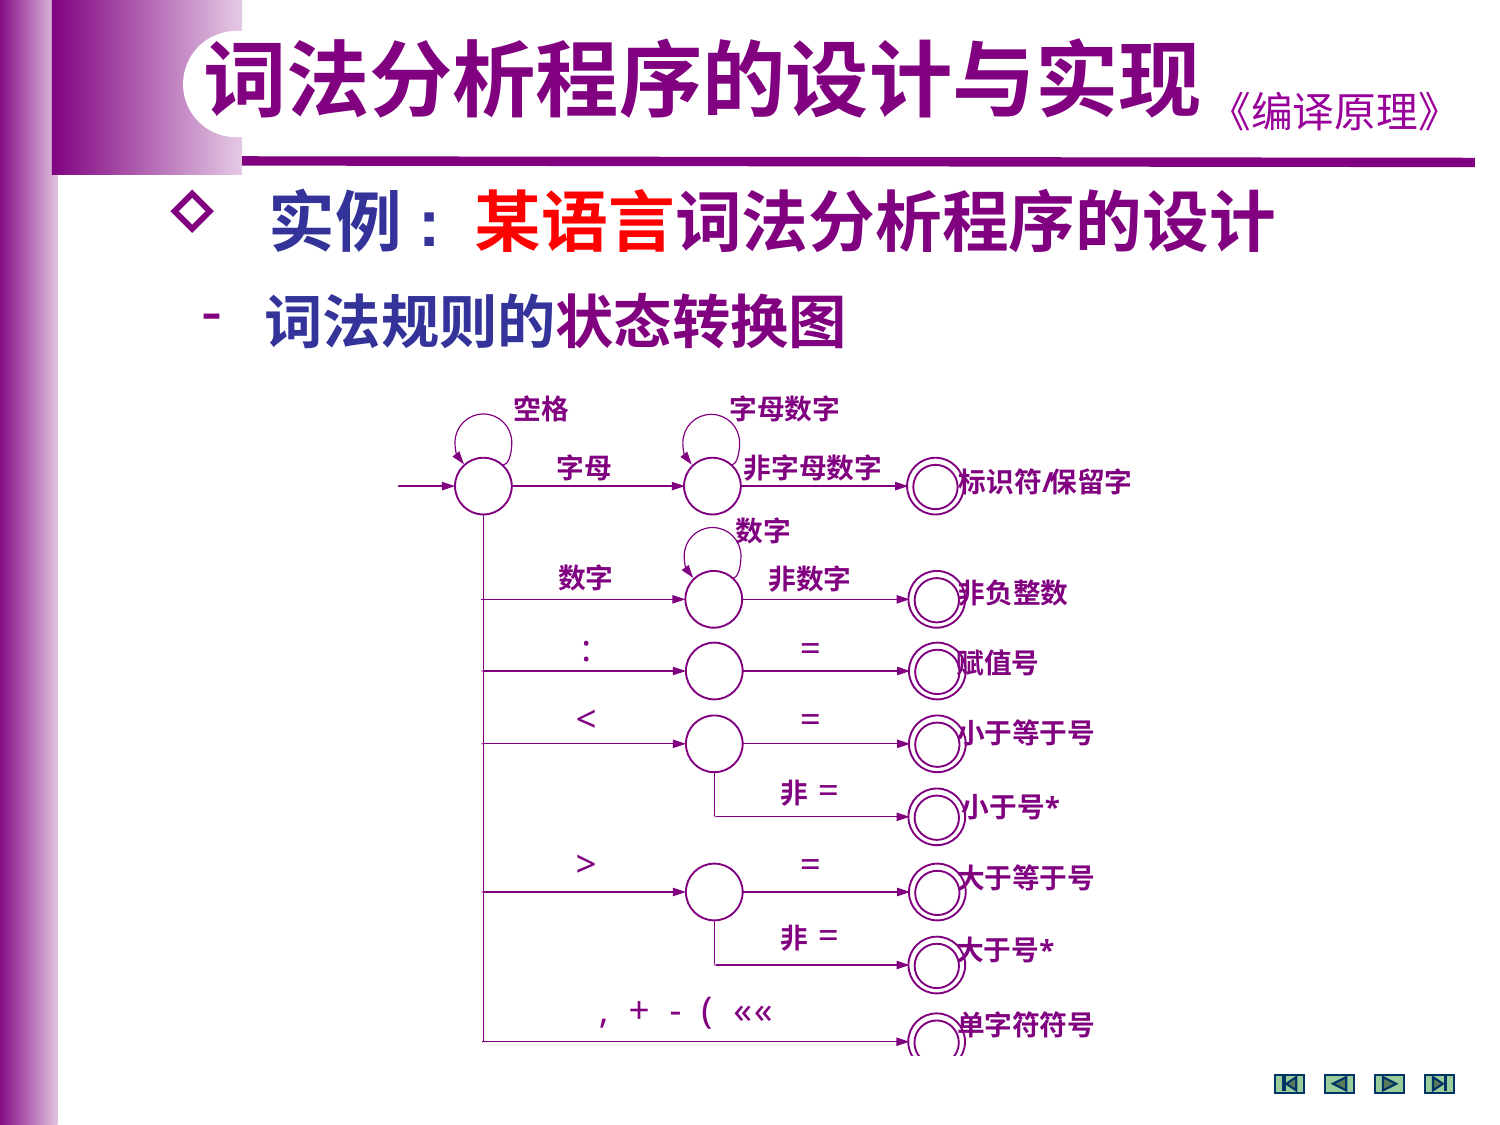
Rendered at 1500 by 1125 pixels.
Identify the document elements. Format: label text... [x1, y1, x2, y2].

picture [382, 392, 1142, 1056]
text_box [1374, 1074, 1405, 1093]
text_box 实例: 某语言词法分析程序的设计 词法规则的状态转换图 [147, 172, 1377, 363]
text_box [1324, 1074, 1355, 1093]
text_box [1274, 1074, 1305, 1093]
text_box [1424, 1074, 1455, 1093]
text_box 词法分析程序的设计与实现 [171, 31, 1234, 136]
